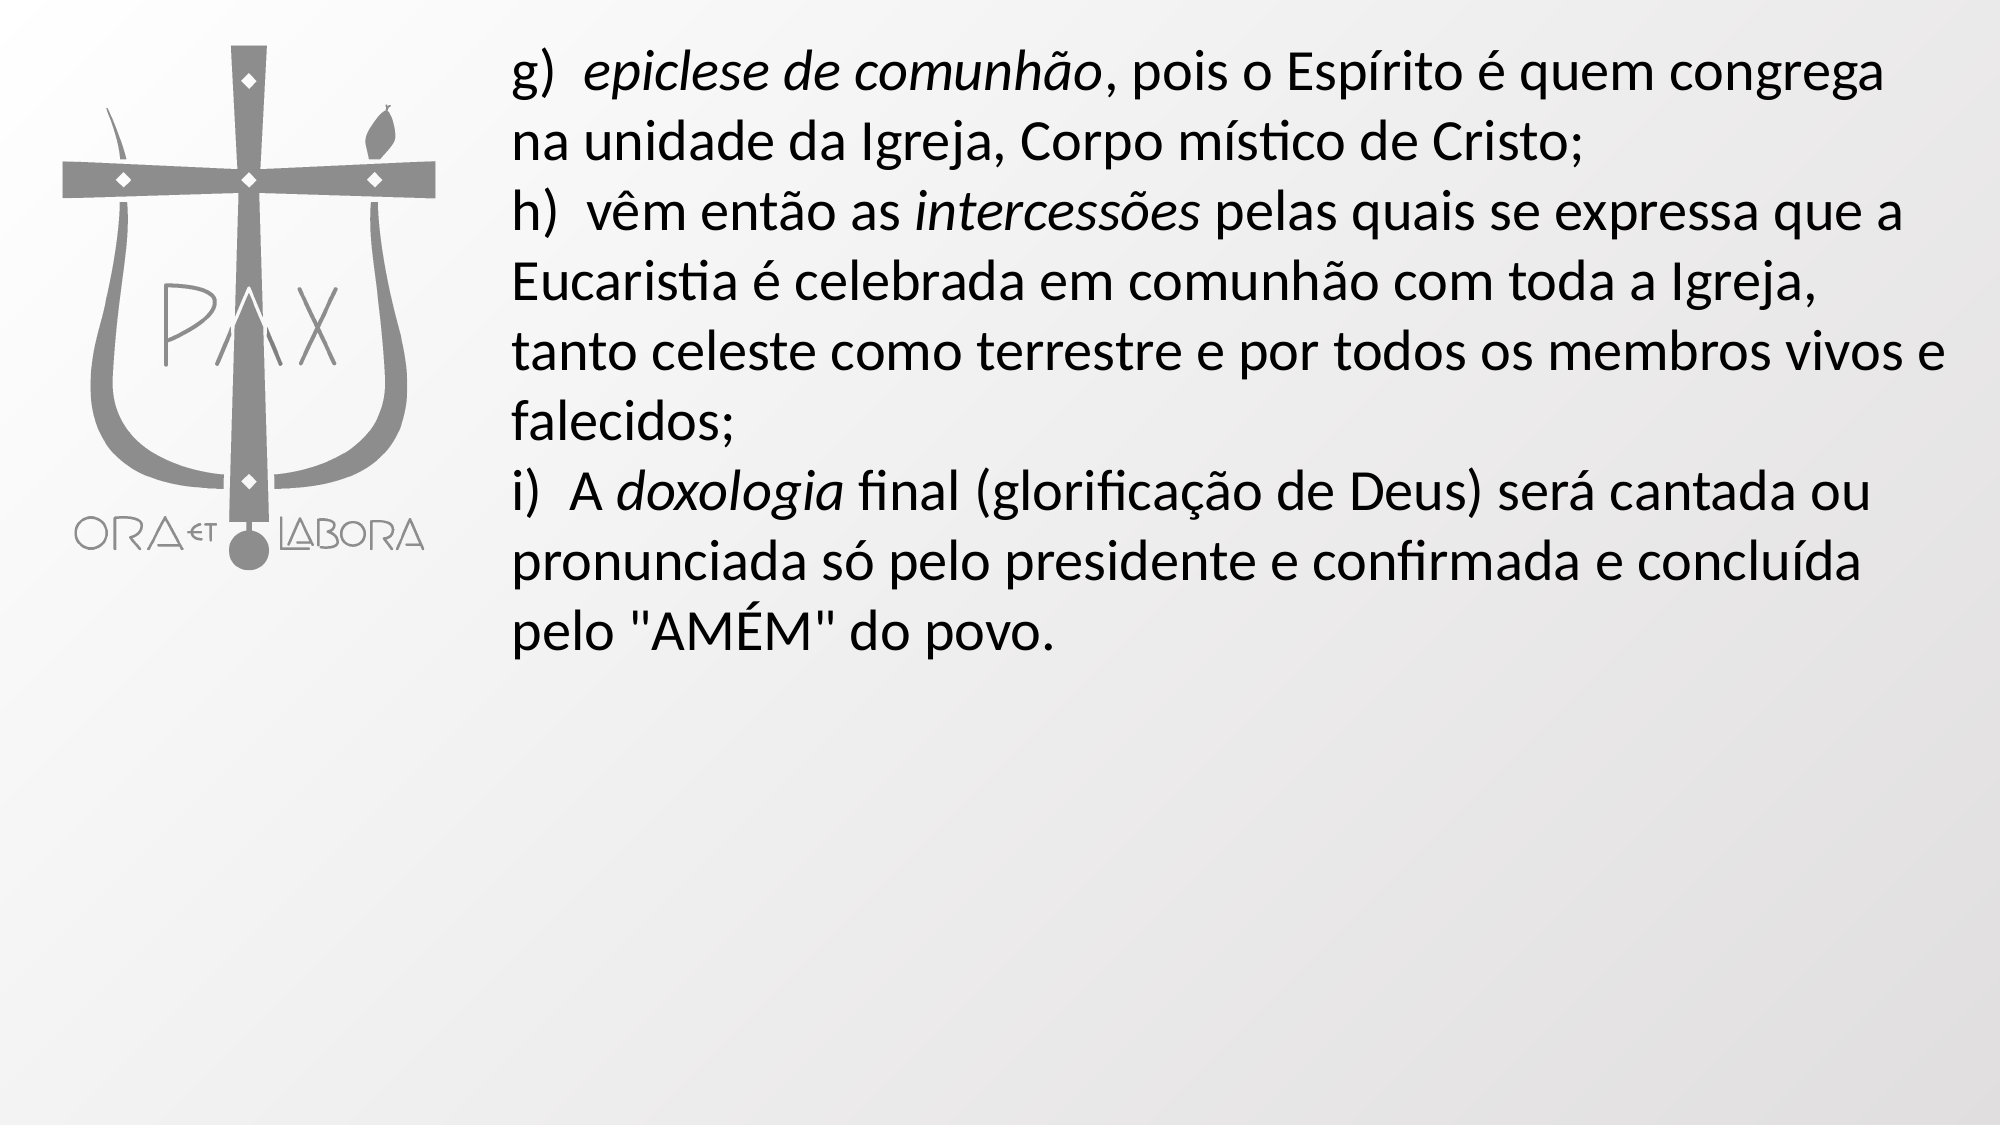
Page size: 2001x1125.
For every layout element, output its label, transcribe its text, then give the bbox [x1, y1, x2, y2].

text_box g) epiclese de comunhão, pois o Espírito é quem congrega na unidade da Igreja, Corpo místico de Cristo; h) vêm então as intercessões pelas quais se expressa que a Eucaristia é celebrada em comunhão com toda a Igreja, tanto celeste como terrestre e por todos os membros vivos e falecidos; i) A doxologia final (glorificação de Deus) será cantada ou pronunciada só pelo presidente e confirmada e concluída pelo "AMÉM" do povo. [496, 0, 1963, 740]
picture [0, 0, 550, 611]
